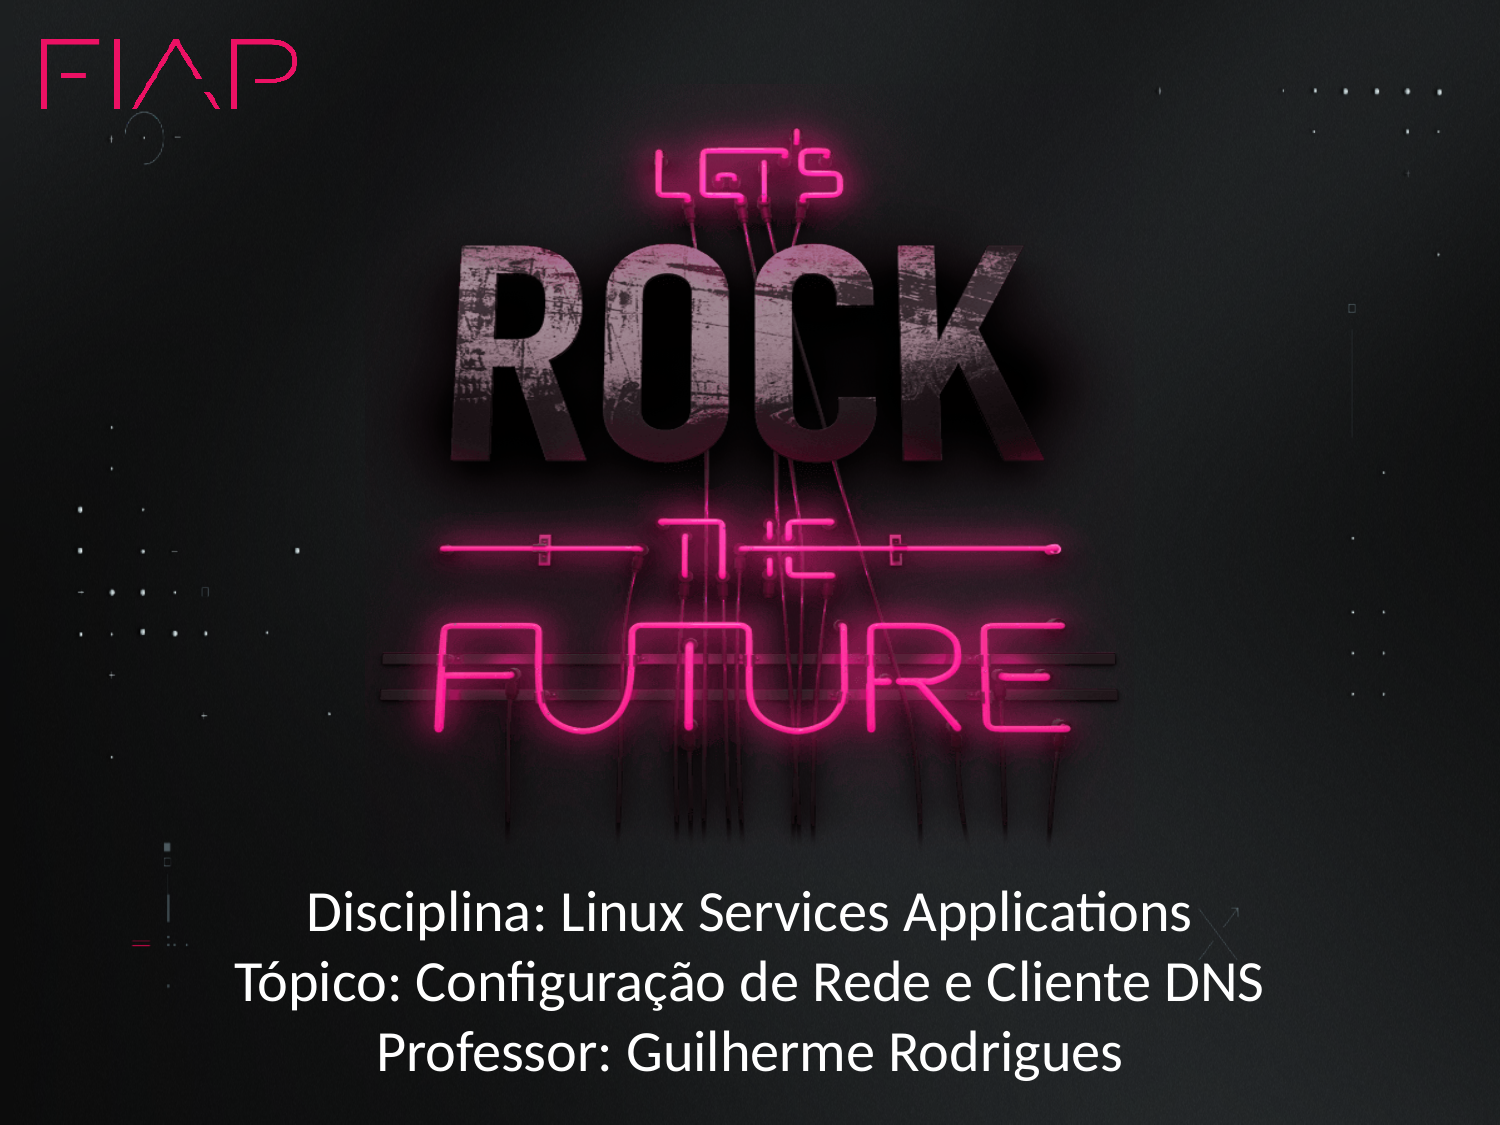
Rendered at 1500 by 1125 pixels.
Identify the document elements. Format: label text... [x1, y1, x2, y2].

text_box Disciplina: Linux Services Applications Tópico: Configuração de Rede e Cliente DNS Professor: Guilherme Rodrigues [141, 865, 1358, 1091]
picture [0, 0, 1500, 1125]
